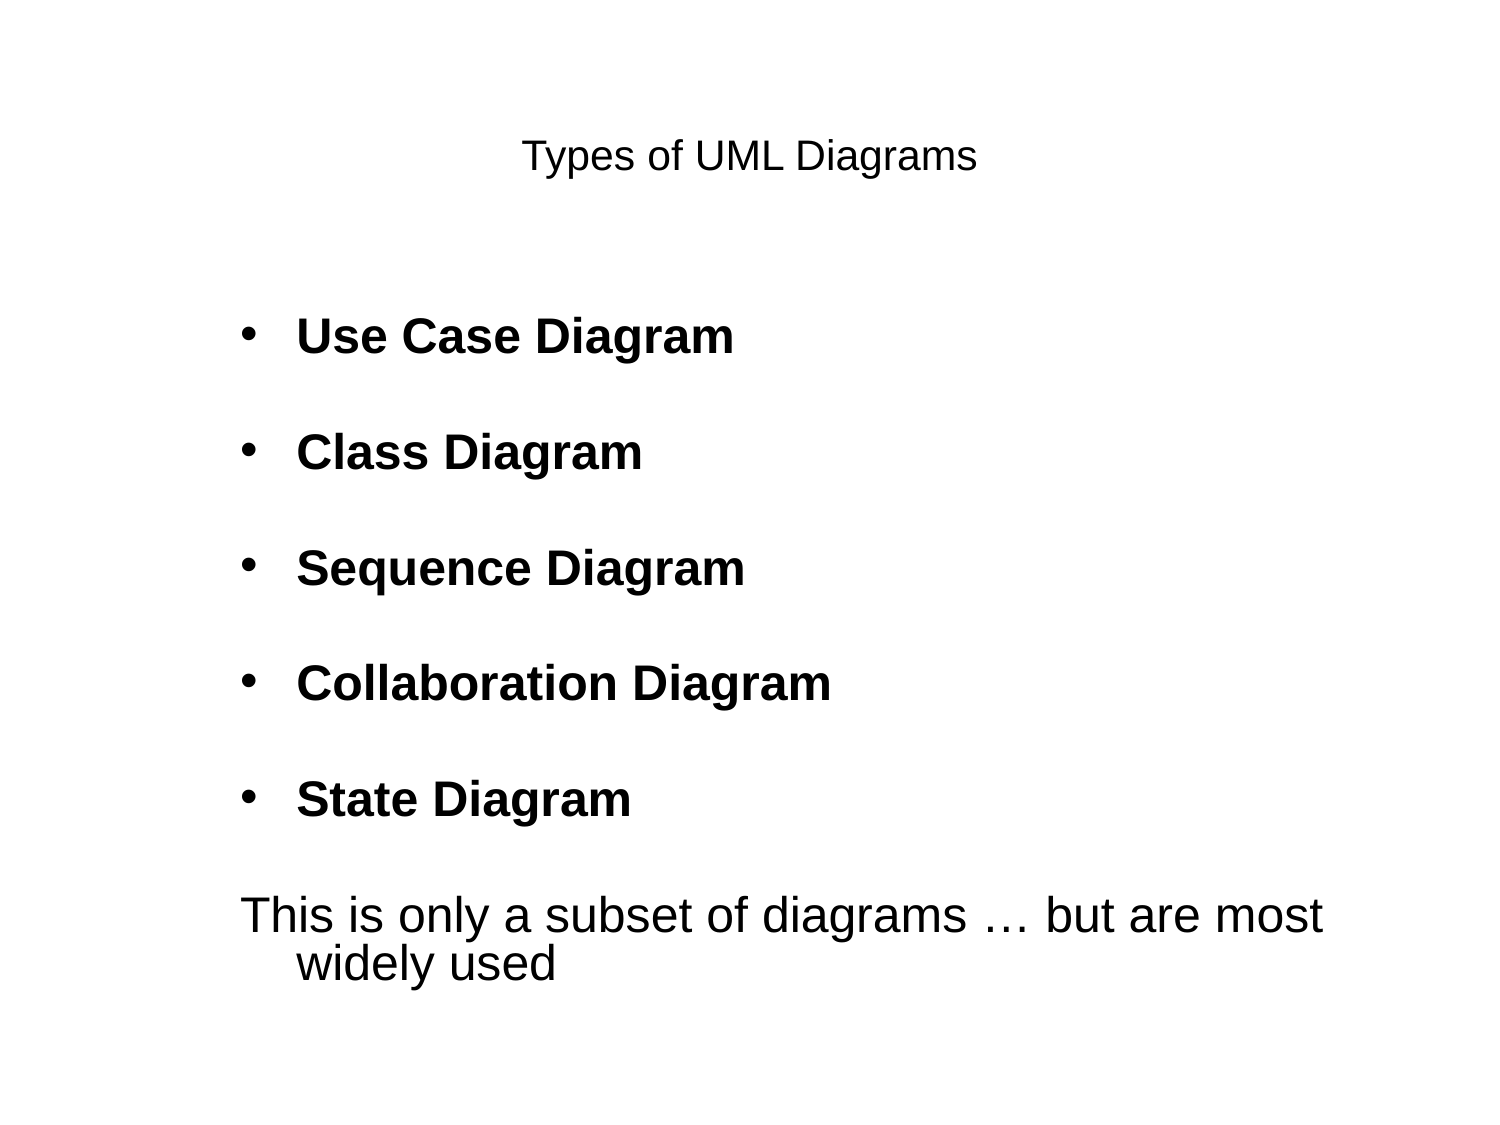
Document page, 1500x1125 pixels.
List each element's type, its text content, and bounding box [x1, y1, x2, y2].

title Types of UML Diagrams [75, 62, 1425, 258]
list Use Case Diagram Class Diagram Sequence Diagram Collaboration Diagram State Diagram This is only a subset of diagrams … but are most widely used [225, 237, 1475, 1075]
